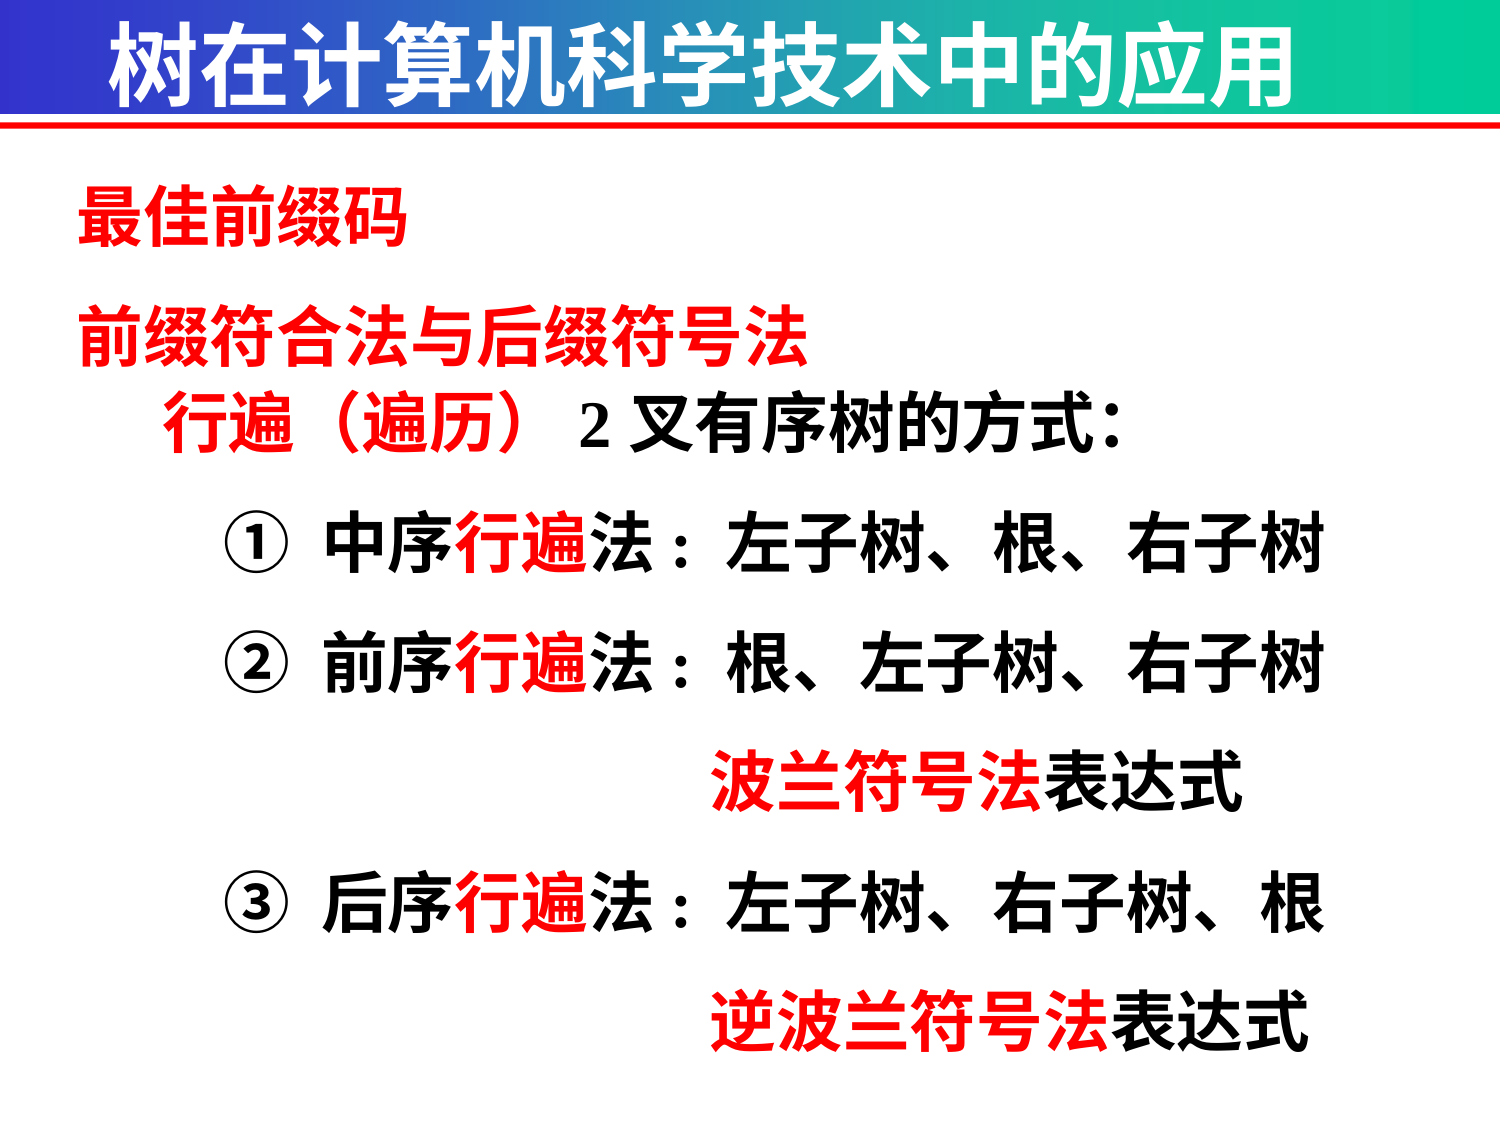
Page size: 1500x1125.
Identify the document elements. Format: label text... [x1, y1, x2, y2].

text_box 行遍（遍历）2叉有序树的方式： ① 中序行遍法: 左子树、根、右子树 ② 前序行遍法: 根、左子树、右子树 ③ 后序行遍法: 左子树、右子树、根 [147, 373, 1459, 948]
picture [0, 0, 1500, 114]
text_box 波兰符号法表达式 逆波兰符号法表达式 [694, 692, 1326, 1067]
text_box 最佳前缀码 前缀符合法与后缀符号法 [61, 127, 1385, 383]
text_box 树在计算机科学技术中的应用 [29, 20, 1380, 126]
